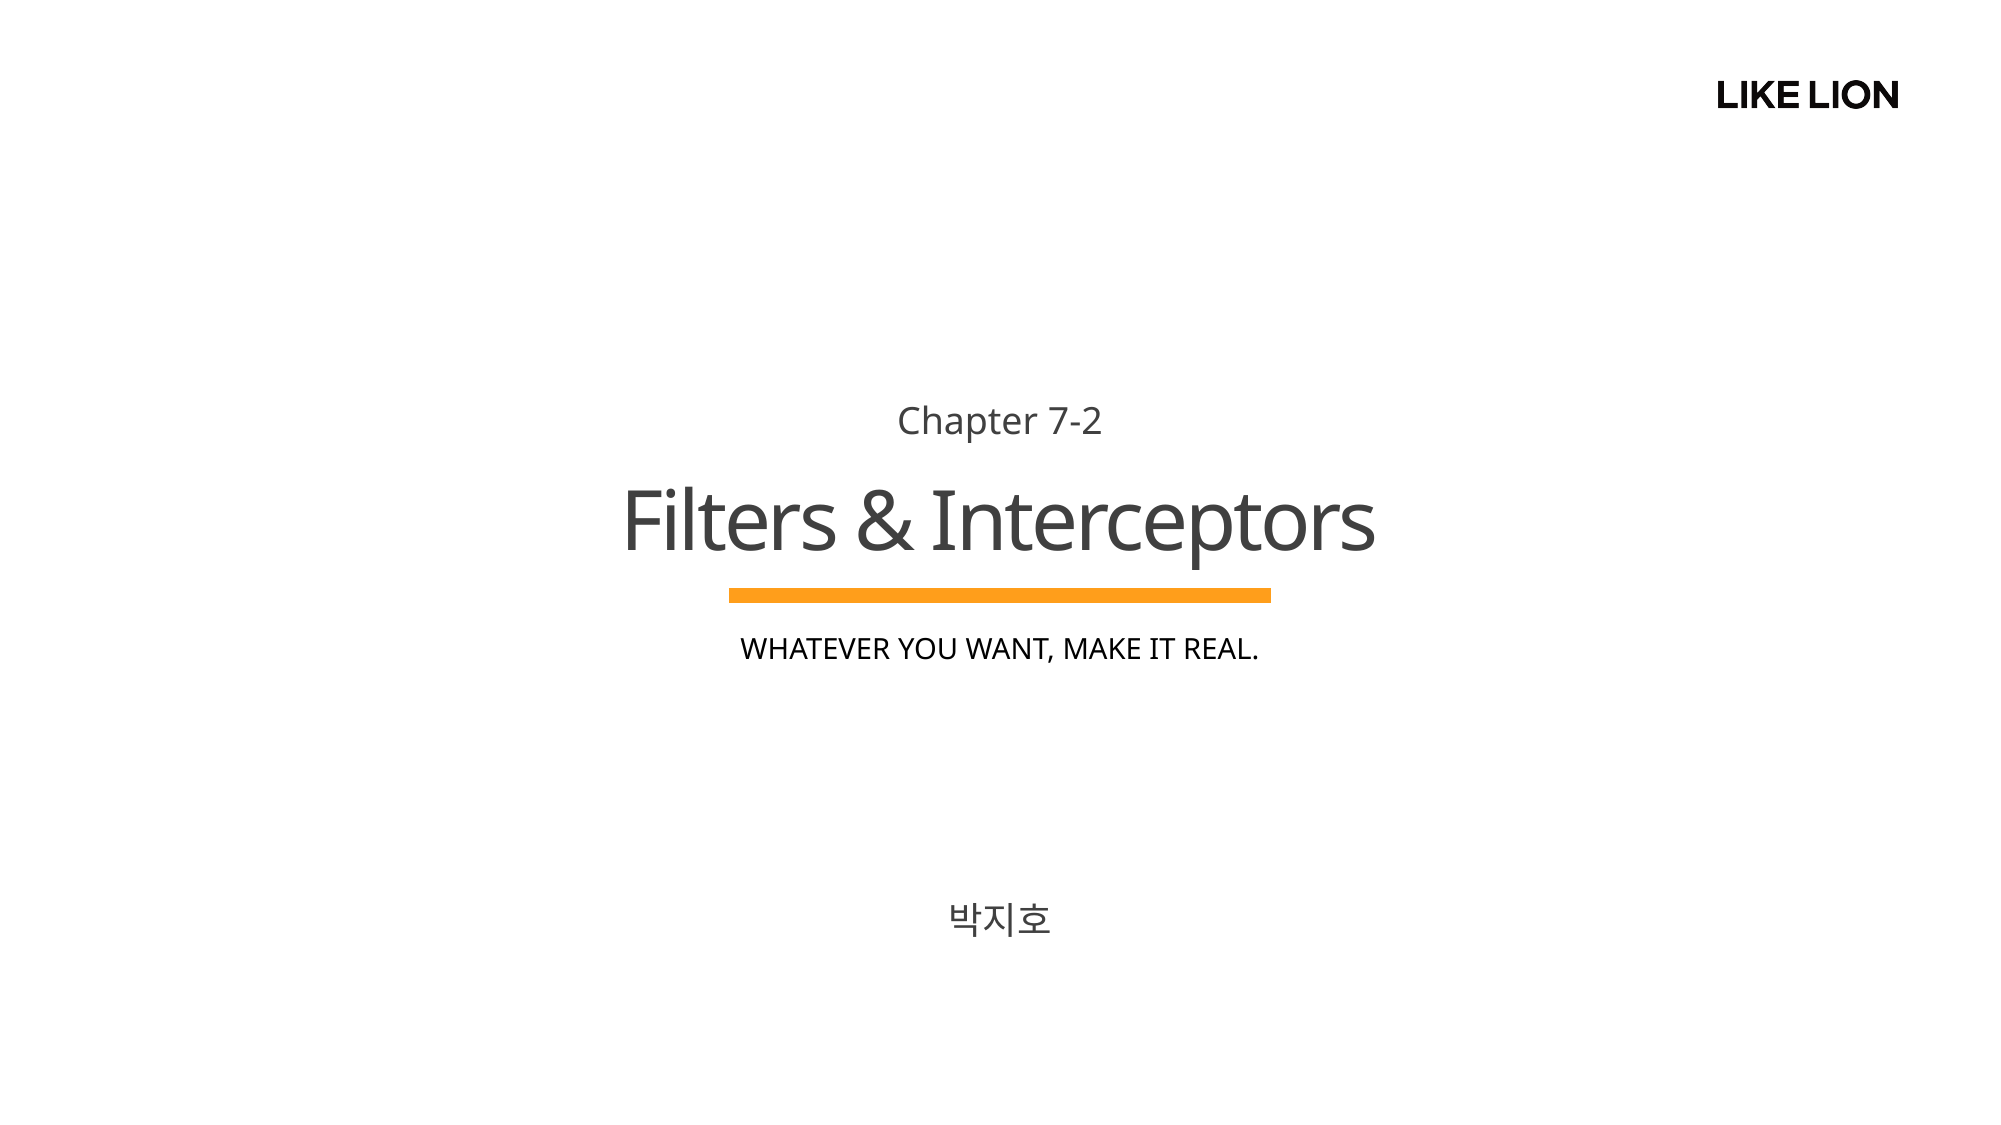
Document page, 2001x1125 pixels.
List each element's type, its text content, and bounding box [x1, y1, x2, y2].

text_box 박지호 [933, 889, 1067, 950]
text_box Chapter 7-2 [810, 366, 1190, 450]
picture [1718, 80, 1898, 109]
text_box Filters & Interceptors [405, 460, 1595, 575]
text_box WHATEVER YOU WANT, MAKE IT REAL. [644, 622, 1355, 673]
